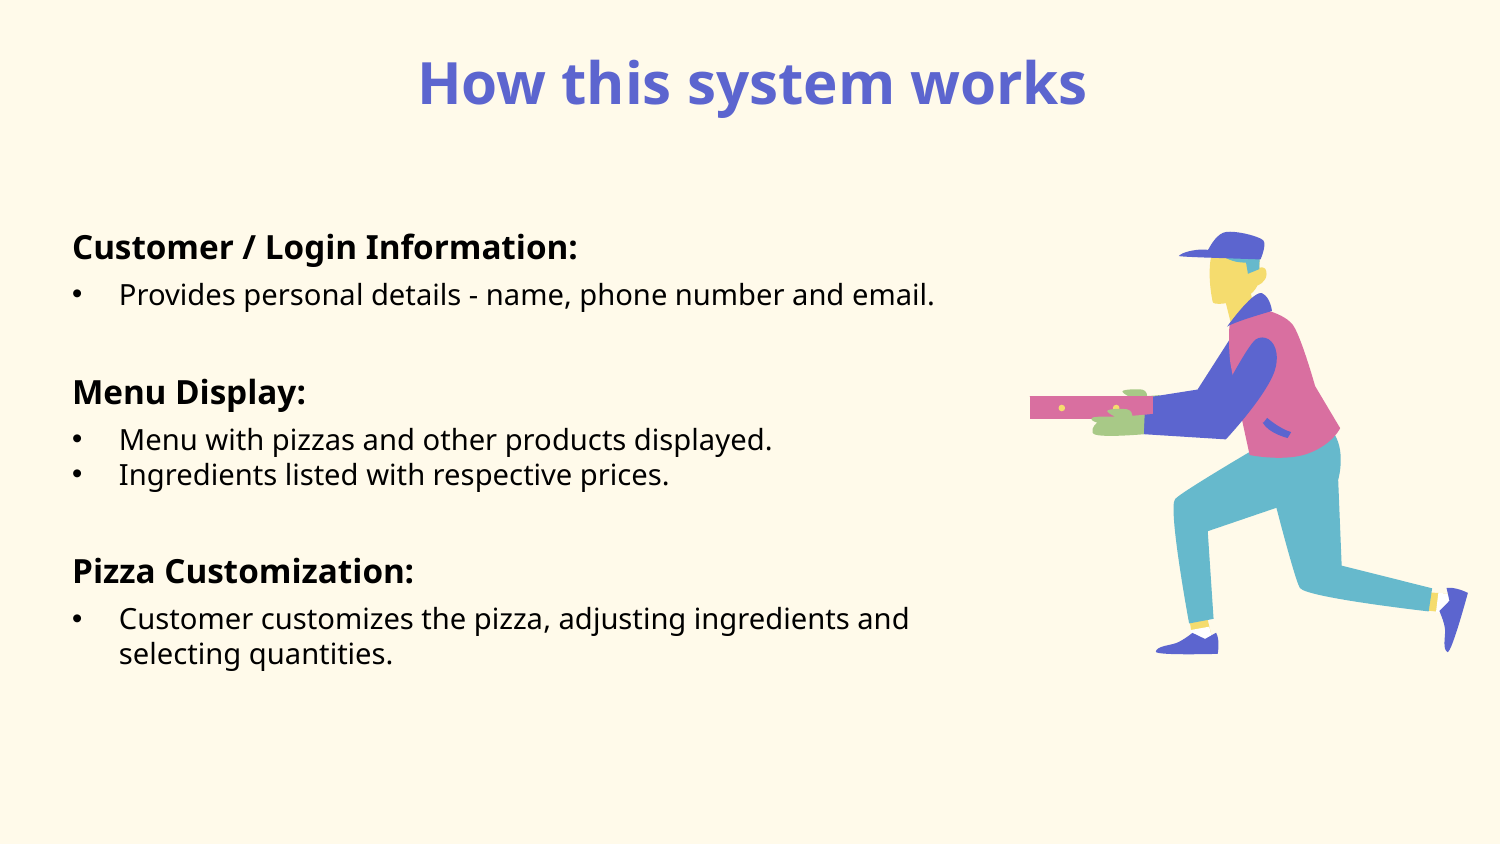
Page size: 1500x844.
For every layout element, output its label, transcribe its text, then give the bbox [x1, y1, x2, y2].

list Customer / Login Information: Provides personal details - name, phone number and email. Menu Display: Menu with pizzas and other products displayed. Ingredients listed with respective prices. Pizza Customization: Customer customizes the pizza, adjusting ingredients and selecting quantities. [56, 211, 1011, 812]
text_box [1029, 231, 1469, 655]
title How this system works [45, 21, 1460, 132]
